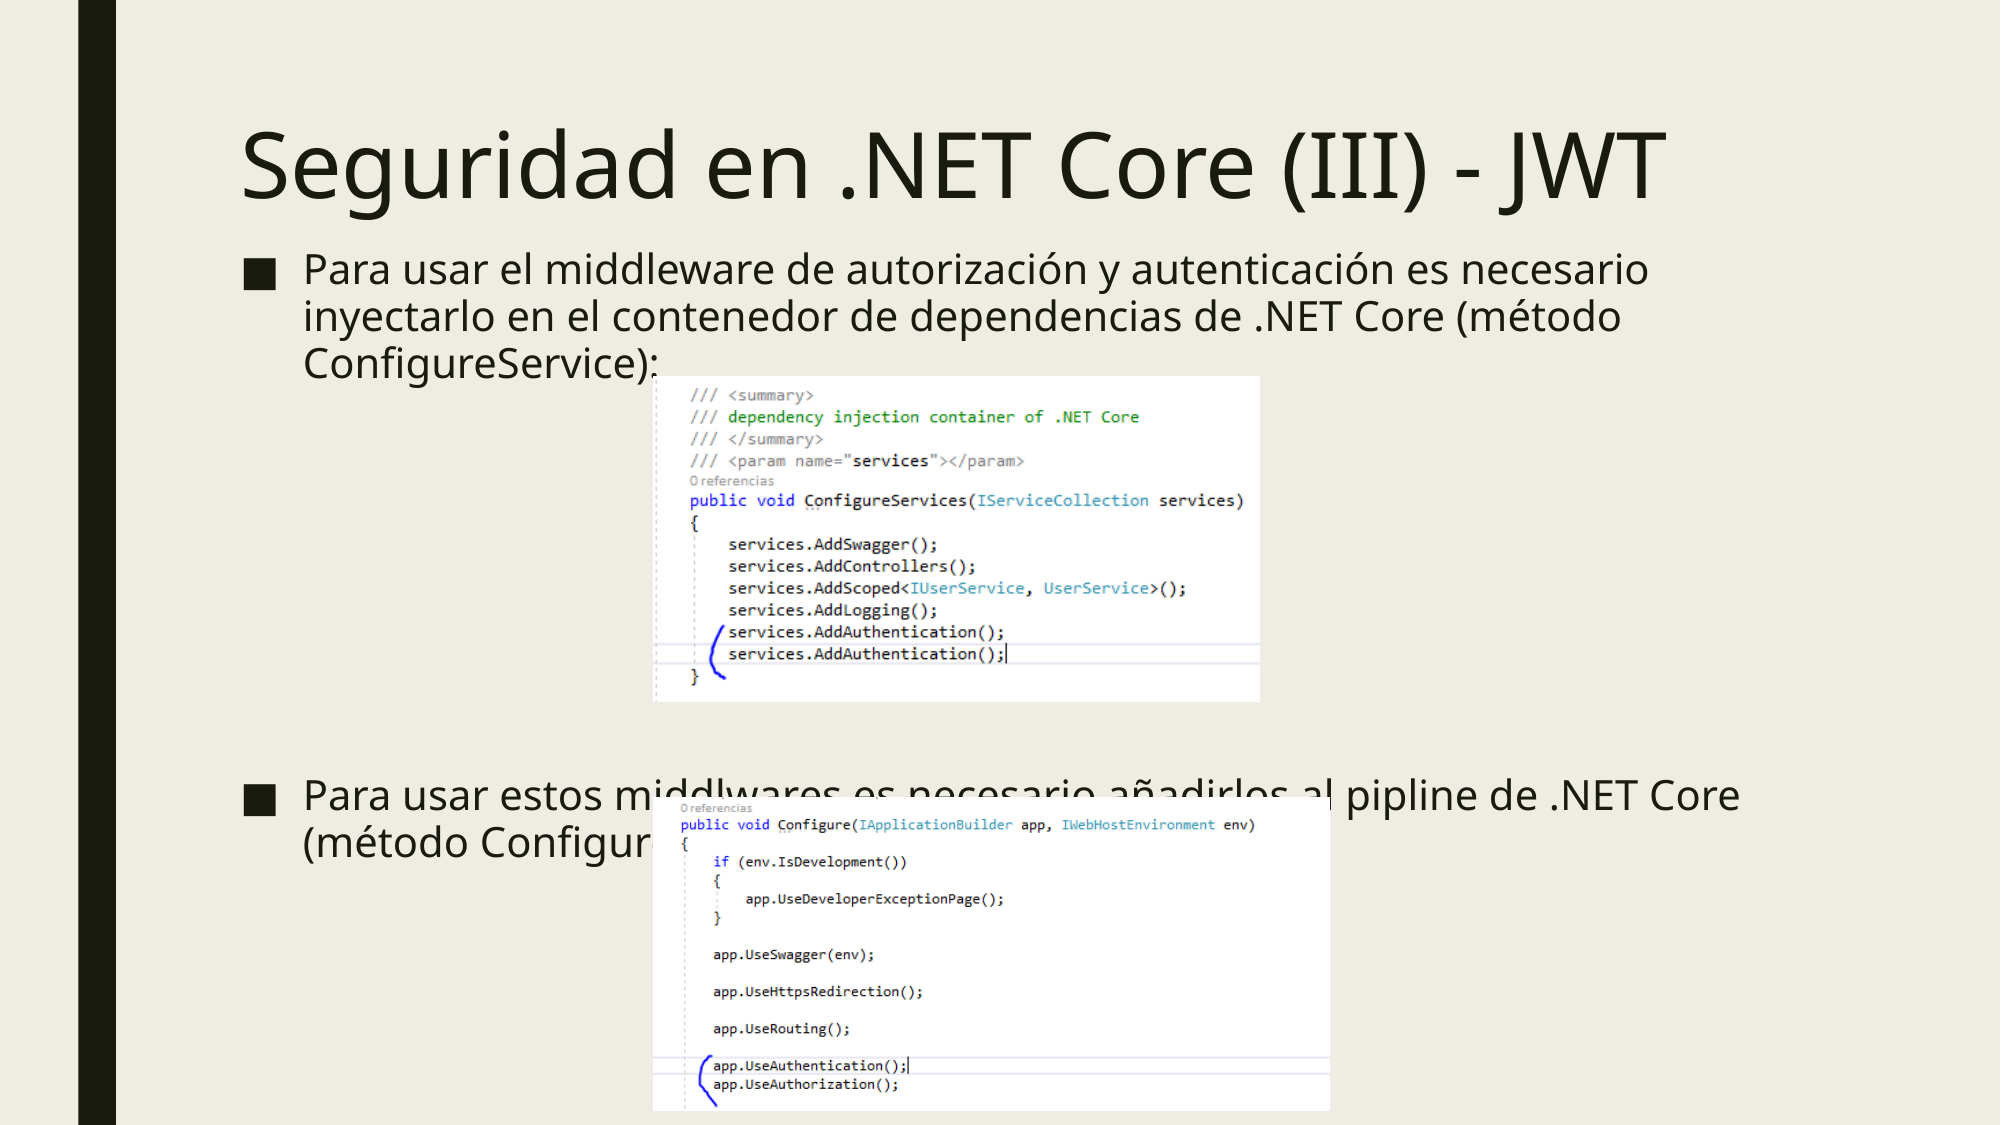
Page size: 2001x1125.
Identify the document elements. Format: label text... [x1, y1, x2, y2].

title Seguridad en .NET Core (III) - JWT [225, 112, 1800, 239]
picture [653, 376, 1260, 702]
picture [653, 797, 1330, 1111]
list Para usar el middleware de autorización y autenticación es necesario inyectarlo en el contenedor de dependencias de .NET Core (método ConfigureService): Para usar estos middlwares es necesario añadirlos al pipline de .NET Core (método Configure): [225, 239, 1800, 963]
